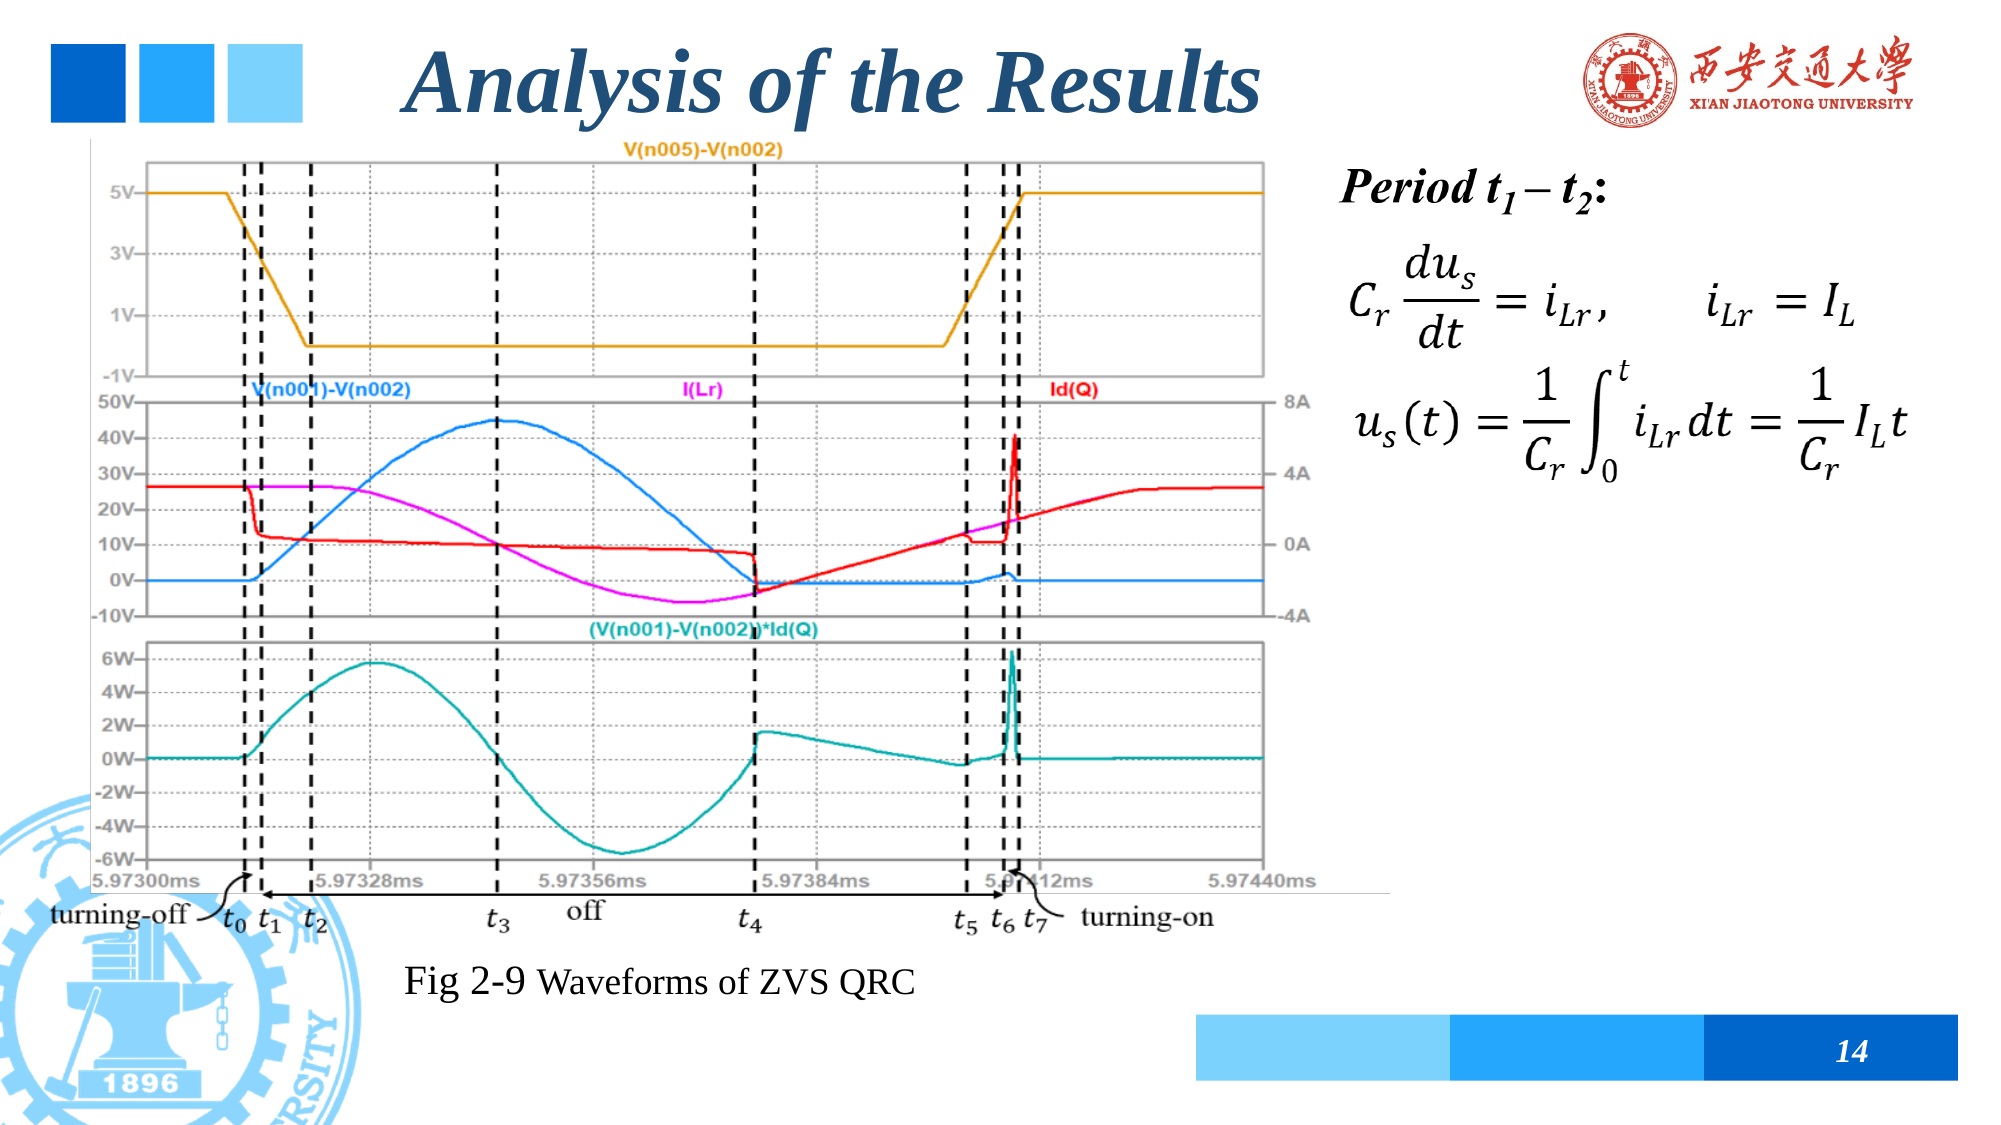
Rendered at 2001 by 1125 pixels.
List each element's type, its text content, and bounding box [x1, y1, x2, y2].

text_box Fig 2-9 Waveforms of ZVS QRC [389, 950, 932, 1011]
title Analysis of the Results [295, 15, 1374, 139]
picture [0, 139, 1944, 1125]
slide_number 14 [1433, 1019, 1884, 1080]
picture [1583, 33, 1913, 128]
